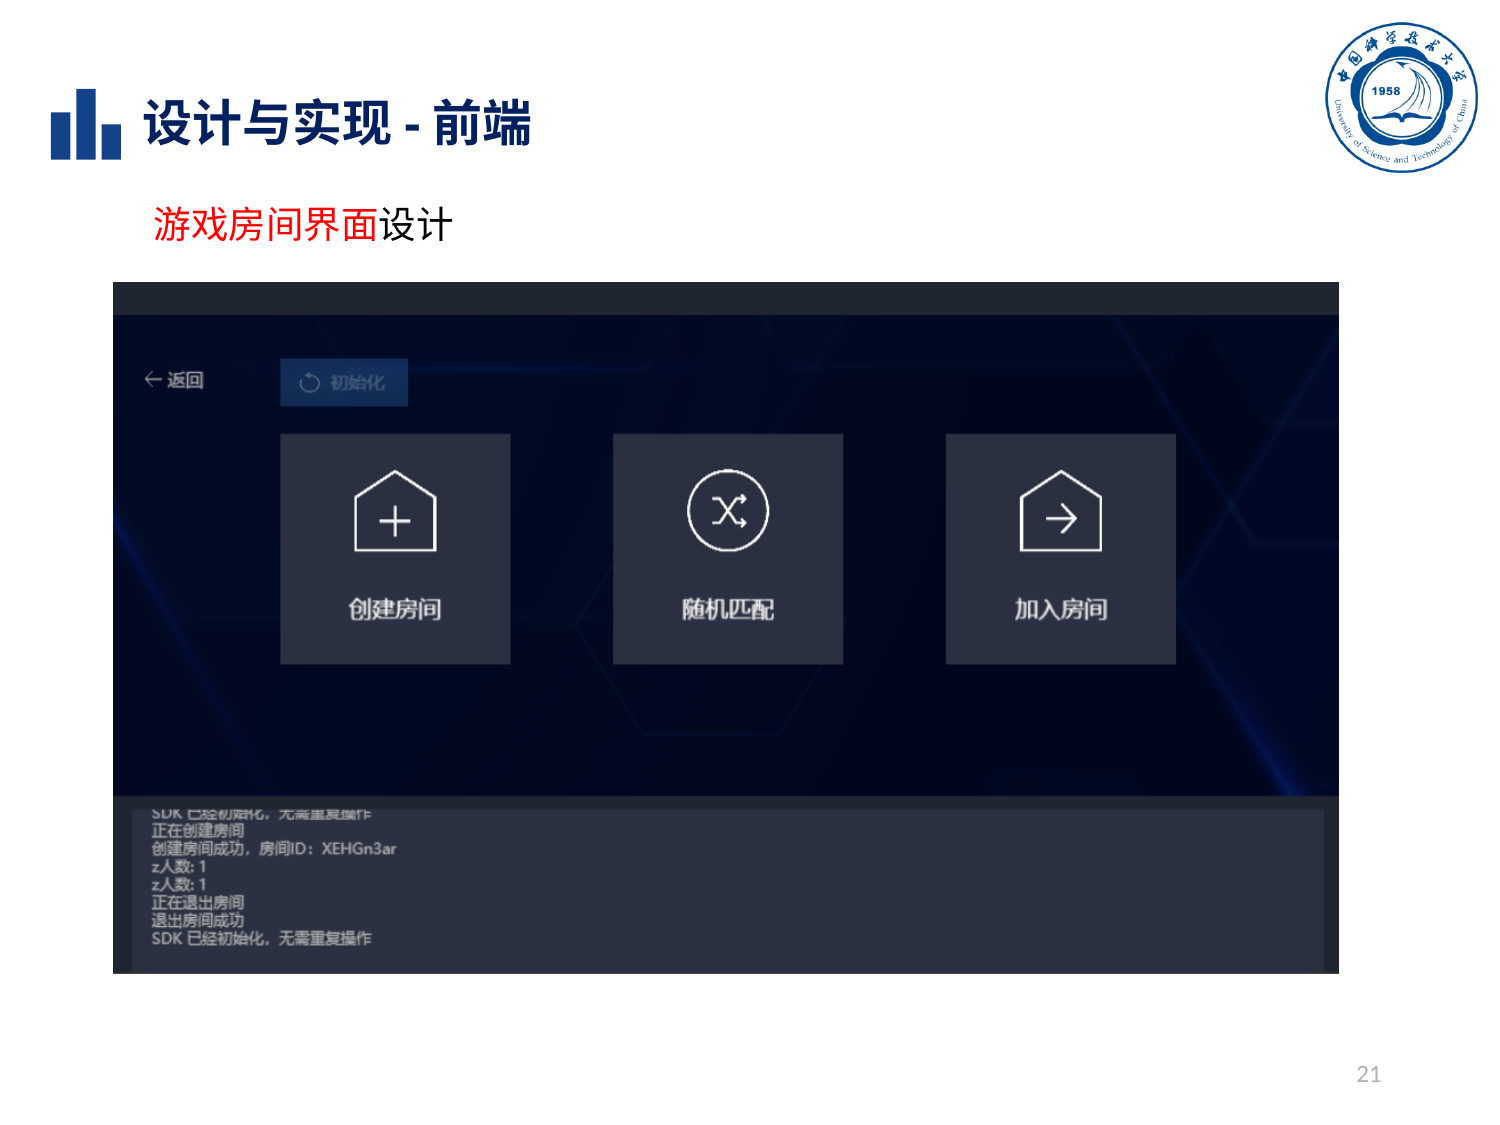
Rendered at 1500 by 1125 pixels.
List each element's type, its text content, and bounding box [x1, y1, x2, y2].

picture [1325, 22, 1478, 173]
picture [113, 282, 1339, 974]
text_box 游戏房间界面设计 [139, 193, 889, 254]
list 设计与实现-前端 [127, 84, 799, 160]
slide_number 21 [1059, 1042, 1397, 1103]
